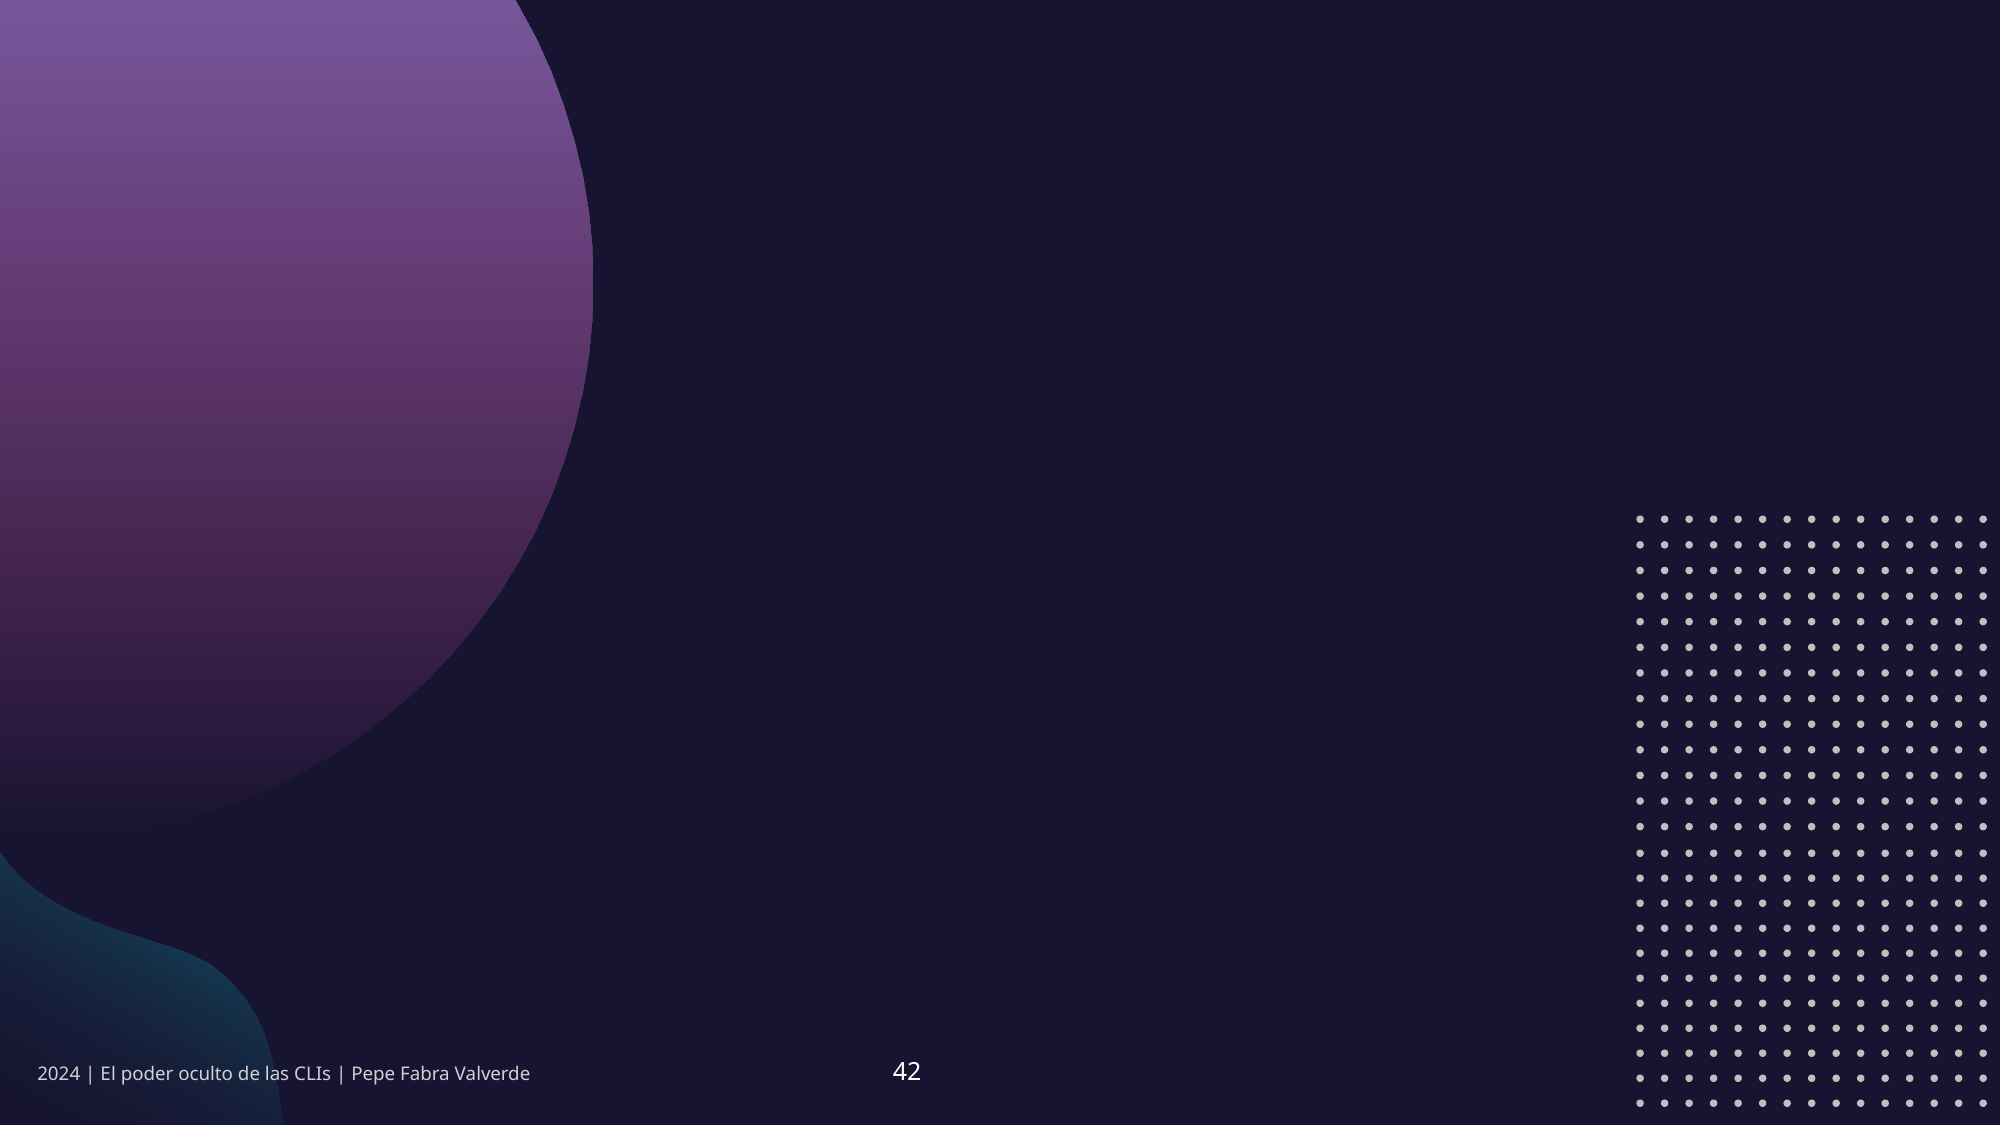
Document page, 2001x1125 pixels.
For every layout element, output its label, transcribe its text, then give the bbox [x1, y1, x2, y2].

text_box 2024 | El poder oculto de las CLIs | Pepe Fabra Valverde [22, 1042, 688, 1103]
